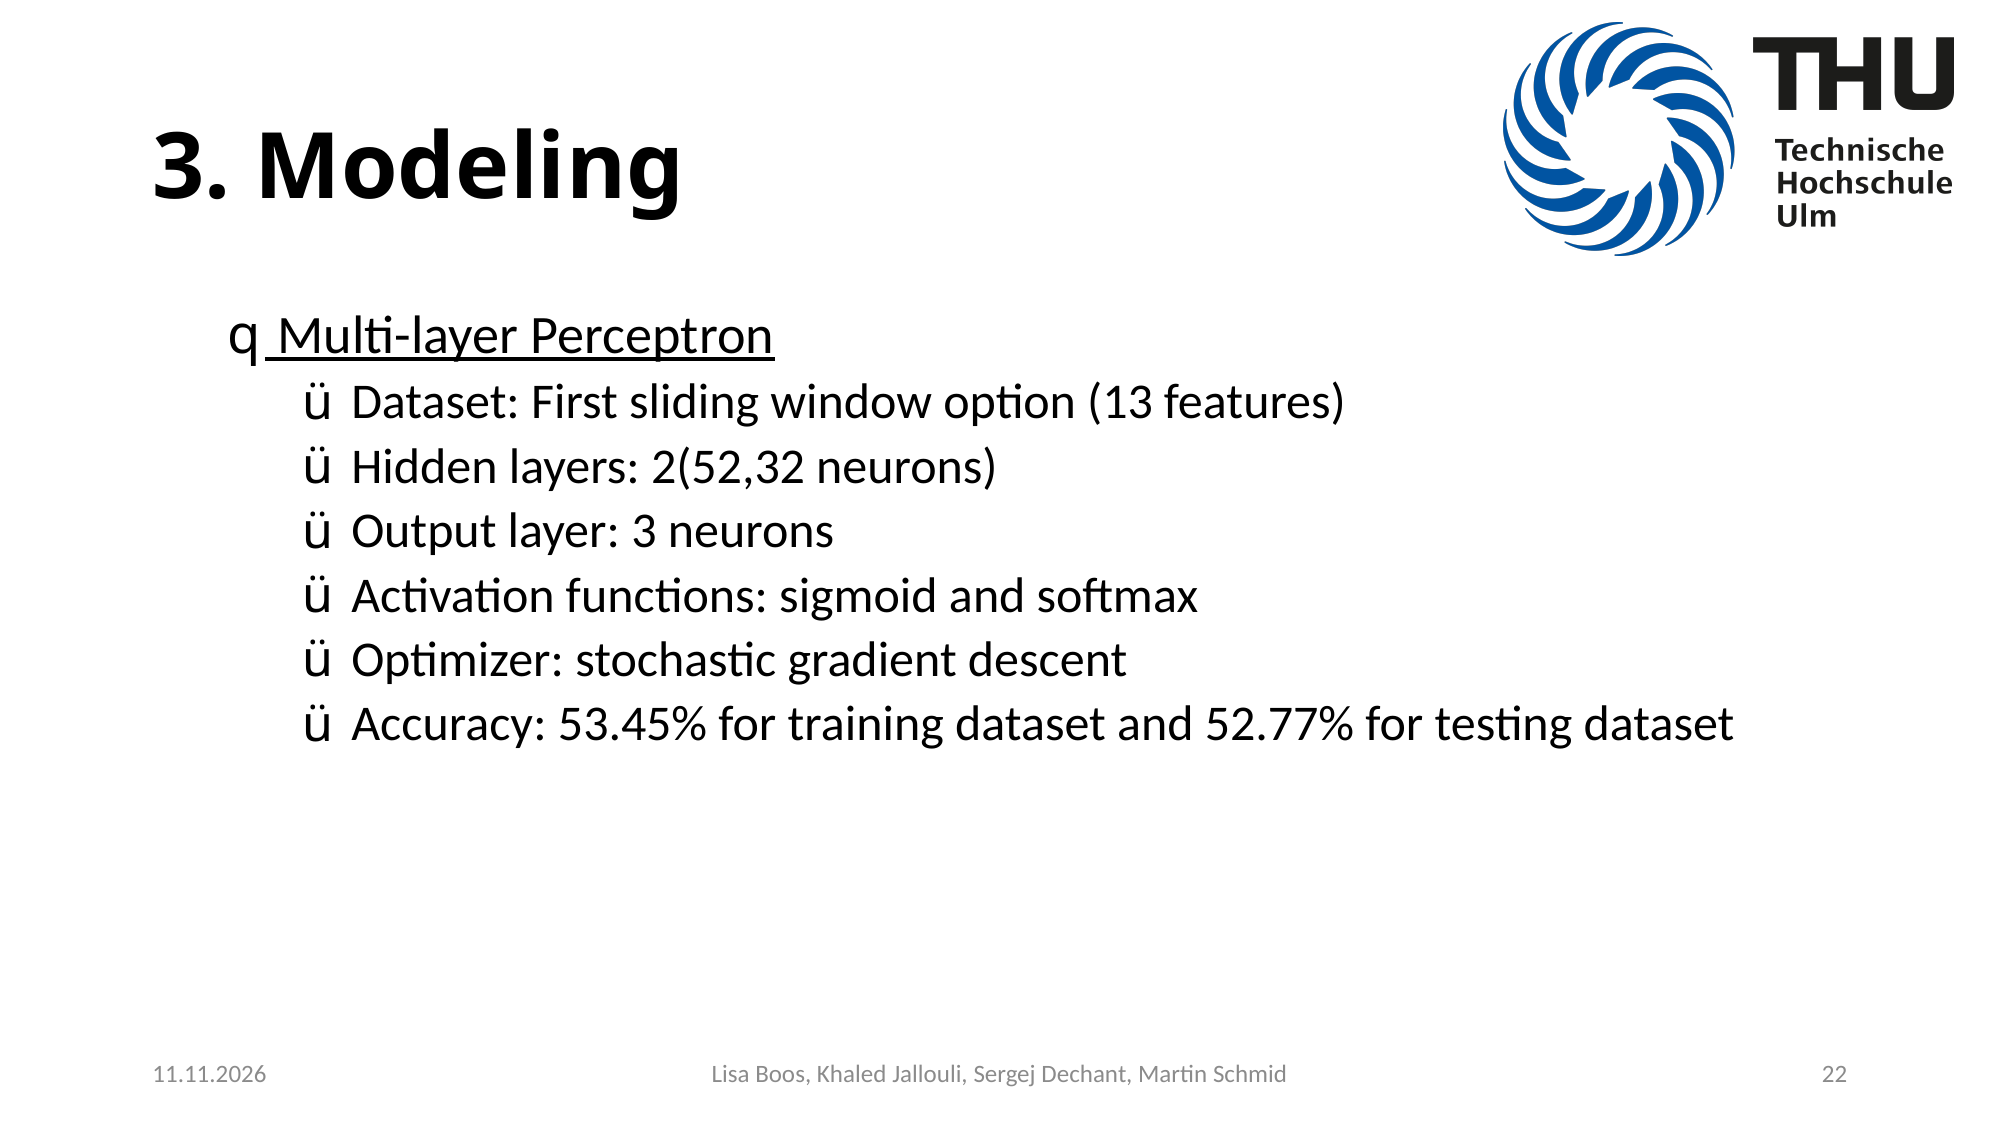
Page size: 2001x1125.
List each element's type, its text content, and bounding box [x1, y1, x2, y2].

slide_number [137, 1042, 588, 1103]
title 3. Modeling [137, 59, 1863, 278]
picture [1503, 22, 1954, 256]
slide_number 22 [1412, 1042, 1863, 1103]
footer Lisa Boos, Khaled Jallouli, Sergej Dechant, Martin Schmid [662, 1042, 1338, 1103]
list Multi-layer Perceptron Dataset: First sliding window option (13 features) Hidden layers: 2(52,32 neurons) Output layer: 3 neurons Activation functions: sigmoid and softmax Optimizer: stochastic gradient descent Accuracy: 53.45% for training dataset and 52.77% for testing dataset [137, 299, 1863, 1014]
